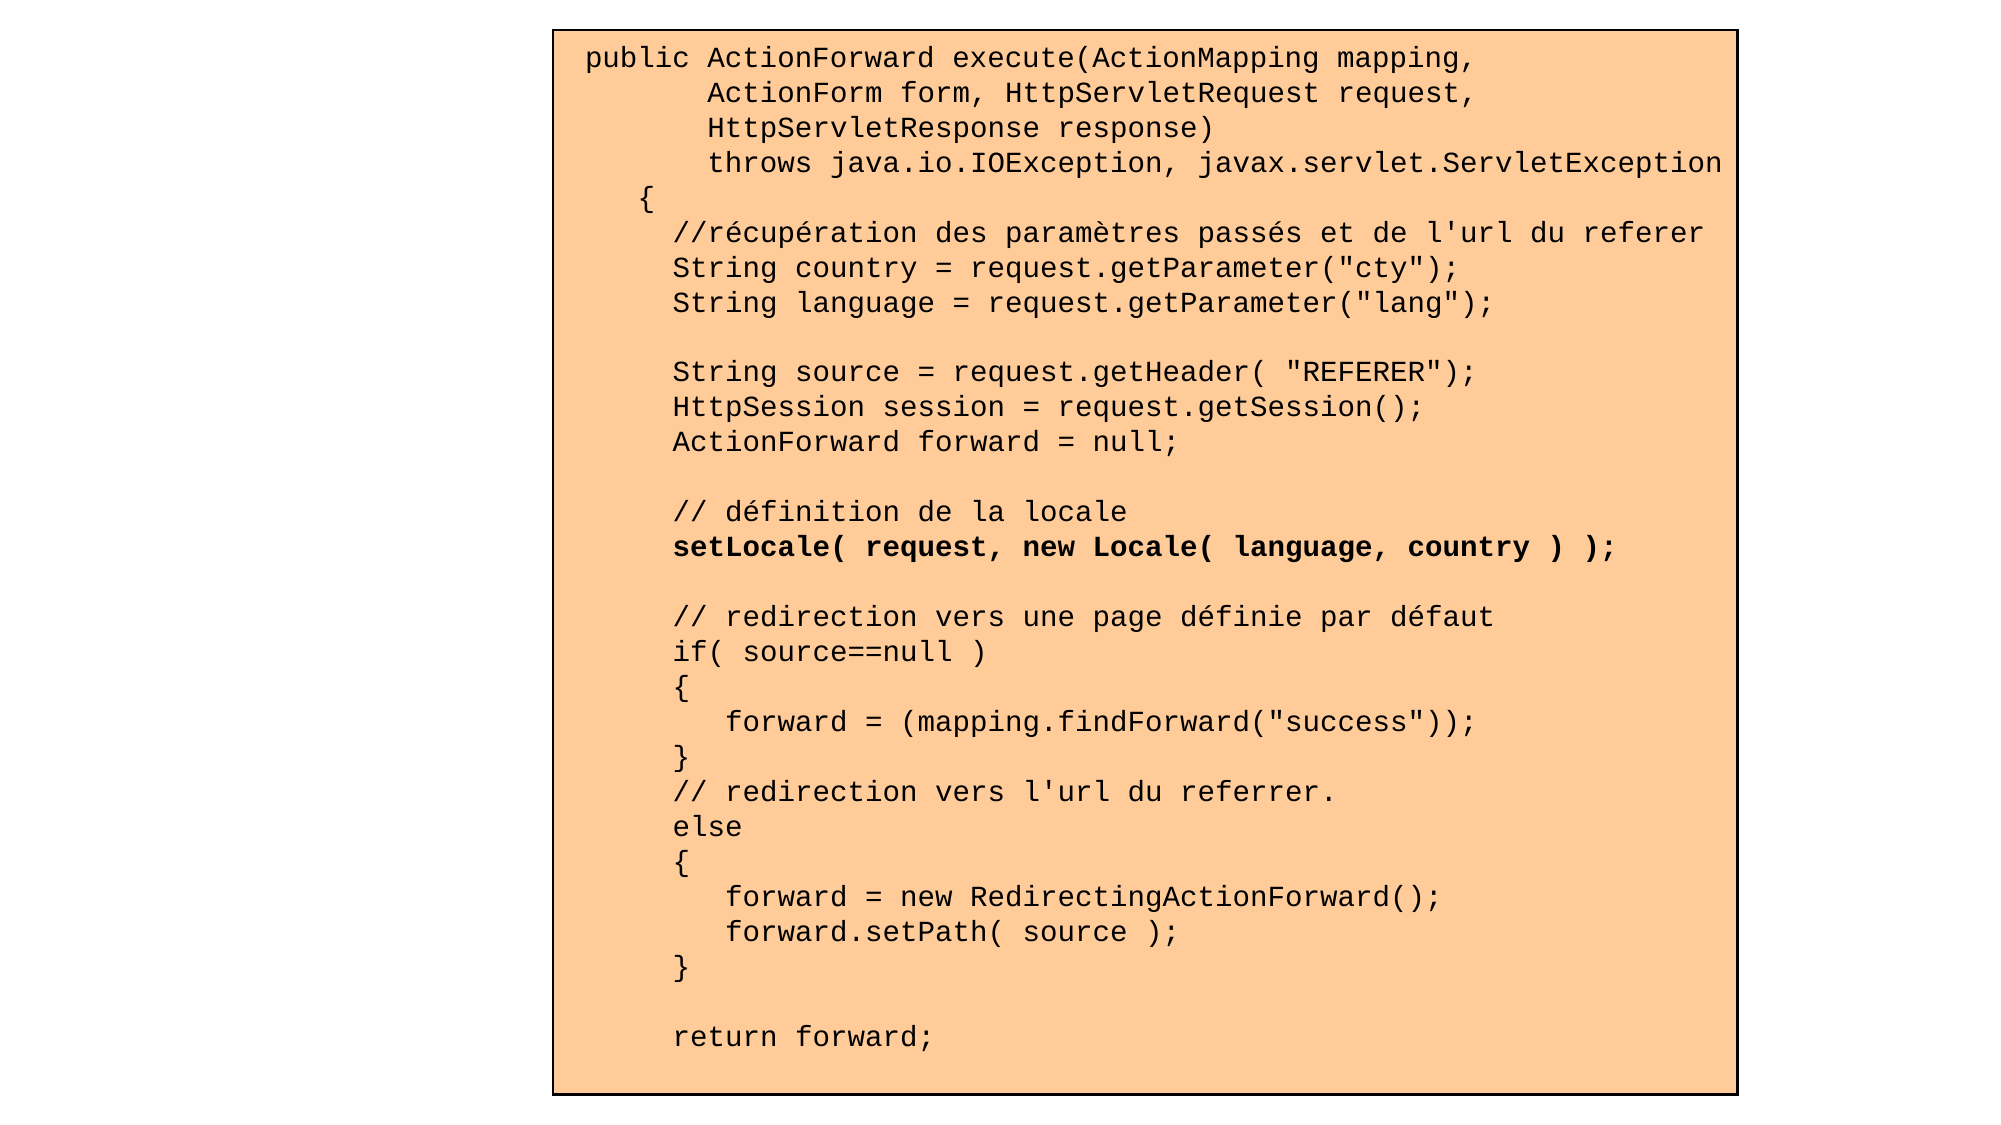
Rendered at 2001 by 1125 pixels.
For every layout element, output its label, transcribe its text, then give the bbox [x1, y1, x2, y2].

text_box public ActionForward execute(ActionMapping mapping, ActionForm form, HttpServletRequest request, HttpServletResponse response) throws java.io.IOException, javax.servlet.ServletException { //récupération des paramètres passés et de l'url du referer String country = request.getParameter("cty"); String language = request.getParameter("lang"); String source = request.getHeader( "REFERER"); HttpSession session = request.getSession(); ActionForward forward = null; // définition de la locale setLocale( request, new Locale( language, country ) ); // redirection vers une page définie par défaut if( source==null ) { forward = (mapping.findForward("success")); } // redirection vers l'url du referrer. else { forward = new RedirectingActionForward(); forward.setPath( source ); } return forward; [552, 30, 1738, 1095]
